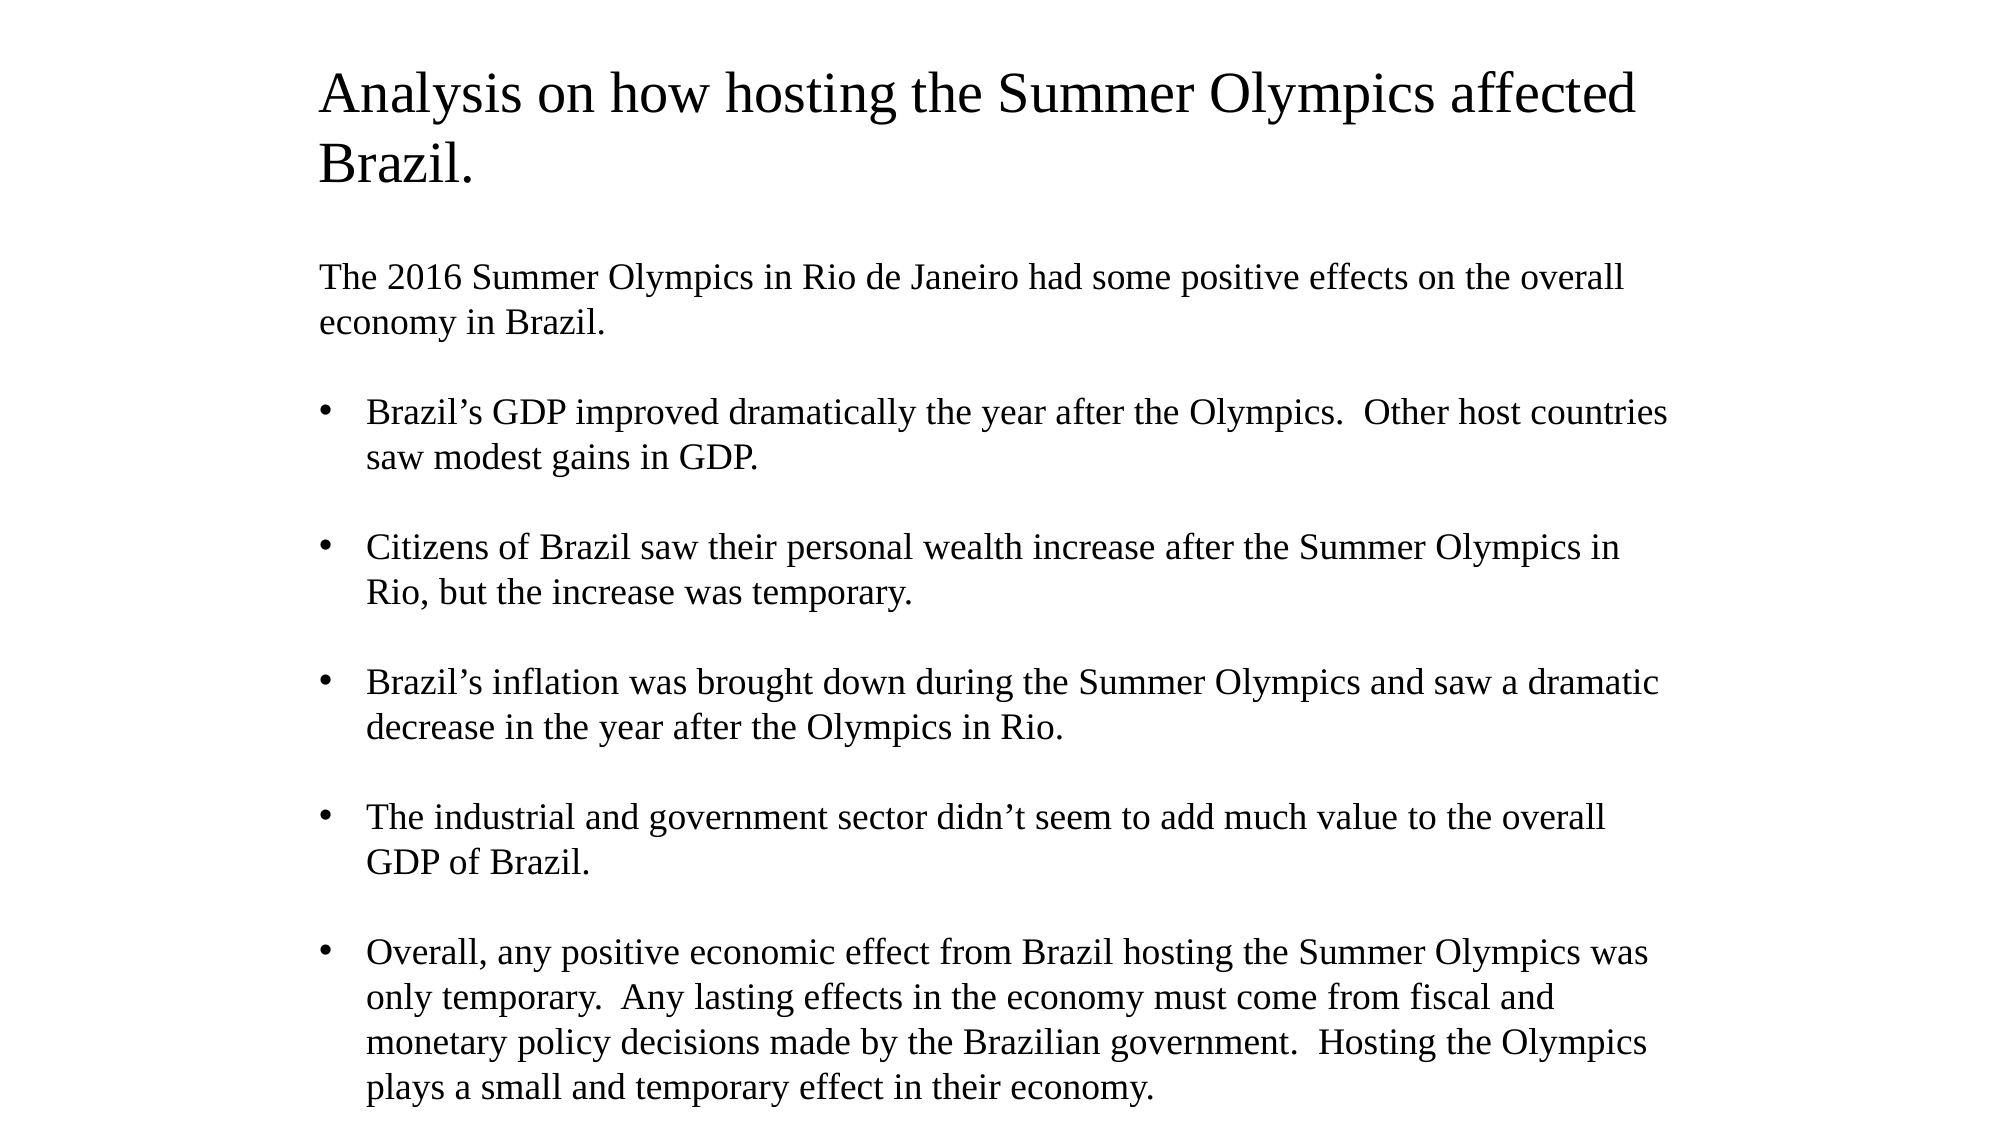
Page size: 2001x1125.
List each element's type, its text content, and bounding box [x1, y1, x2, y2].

text_box Analysis on how hosting the Summer Olympics affected Brazil. [304, 47, 1727, 202]
text_box The 2016 Summer Olympics in Rio de Janeiro had some positive effects on the overall economy in Brazil. Brazil’s GDP improved dramatically the year after the Olympics. Other host countries saw modest gains in GDP. Citizens of Brazil saw their personal wealth increase after the Summer Olympics in Rio, but the increase was temporary. Brazil’s inflation was brought down during the Summer Olympics and saw a dramatic decrease in the year after the Olympics in Rio. The industrial and government sector didn’t seem to add much value to the overall GDP of Brazil. Overall, any positive economic effect from Brazil hosting the Summer Olympics was only temporary. Any lasting effects in the economy must come from fiscal and monetary policy decisions made by the Brazilian government. Hosting the Olympics plays a small and temporary effect in their economy. [304, 244, 1696, 1125]
